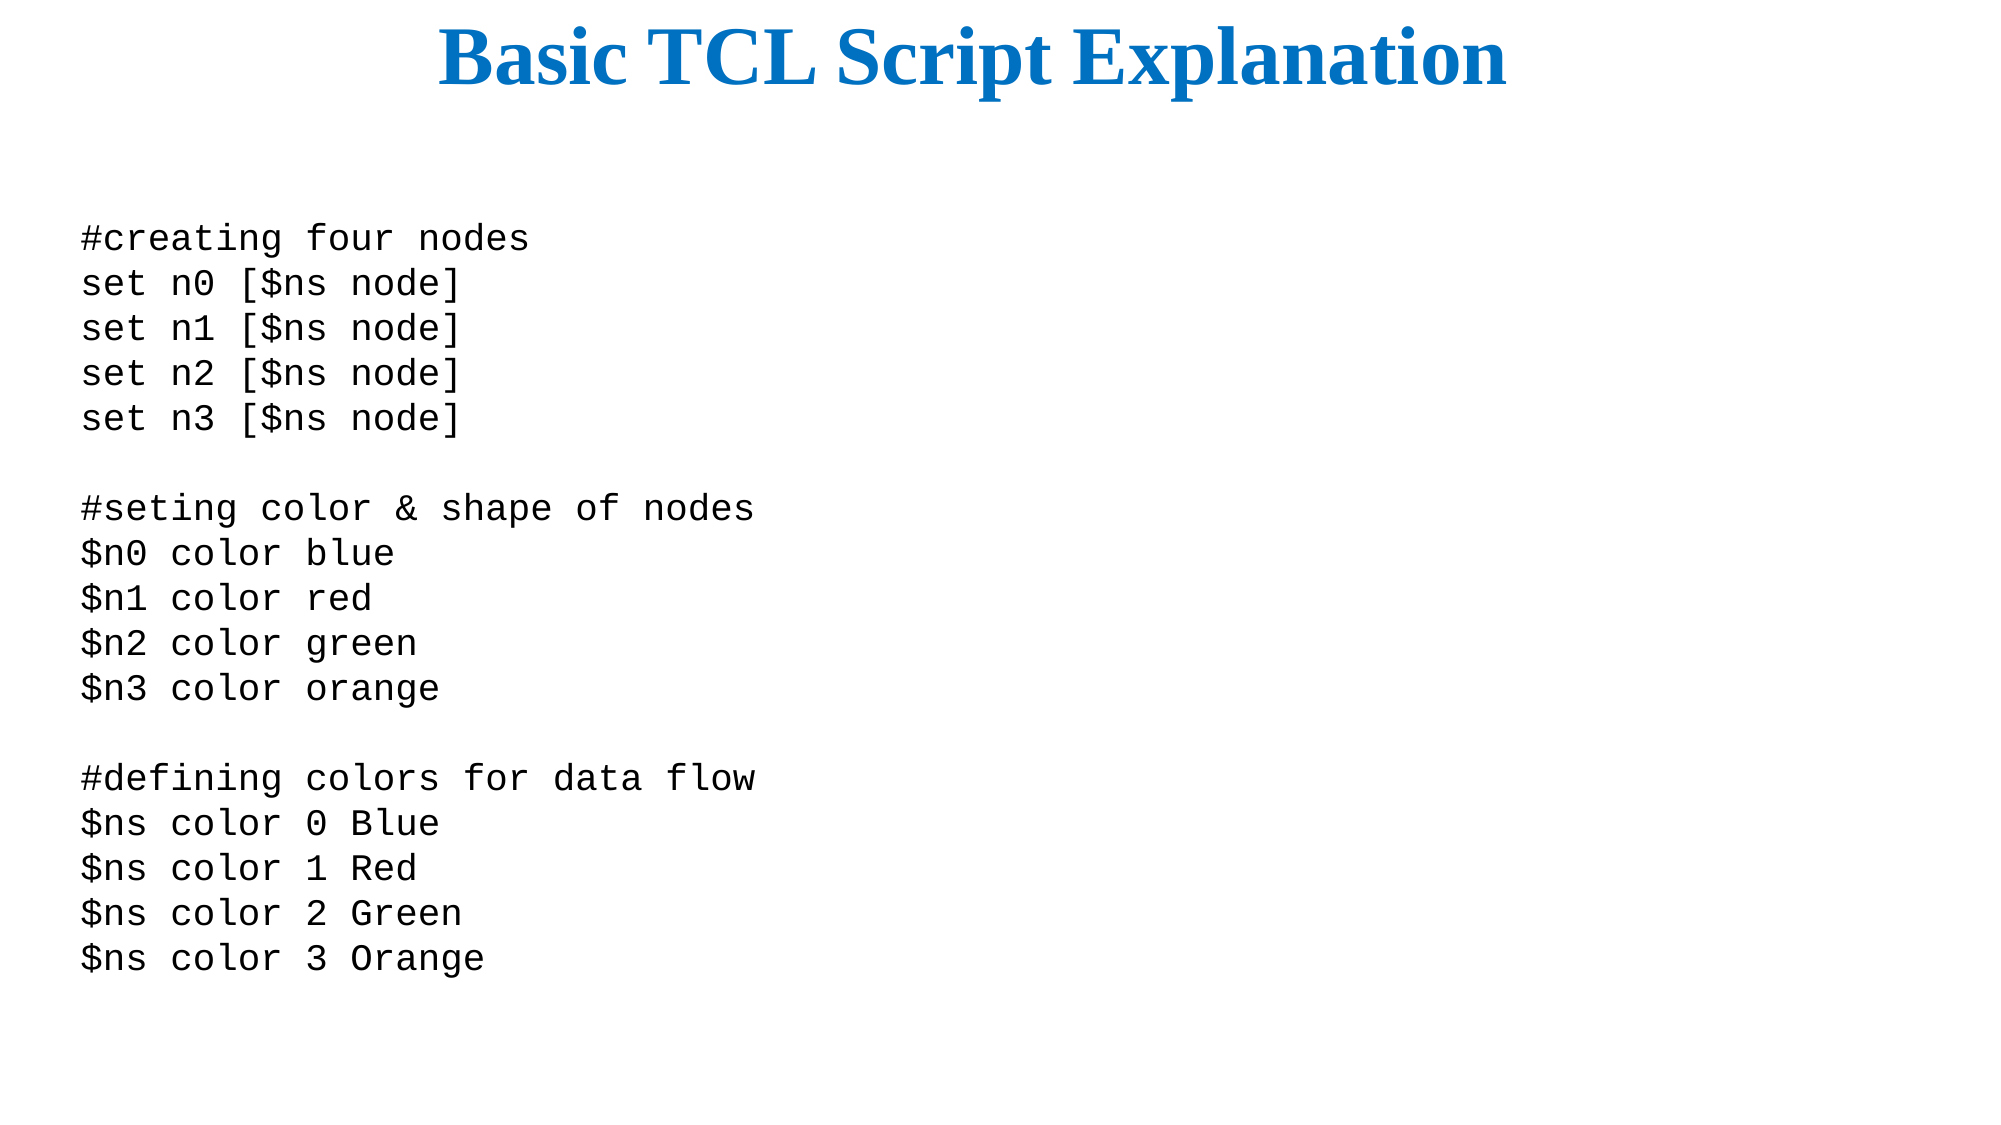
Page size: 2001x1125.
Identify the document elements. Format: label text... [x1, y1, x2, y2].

text_box #creating four nodes set n0 [$ns node] set n1 [$ns node] set n2 [$ns node] set n3 [$ns node] #seting color & shape of nodes $n0 color blue $n1 color red $n2 color green $n3 color orange #defining colors for data flow $ns color 0 Blue $ns color 1 Red $ns color 2 Green $ns color 3 Orange [65, 205, 1886, 986]
text_box Basic TCL Script Explanation [424, 0, 1528, 109]
